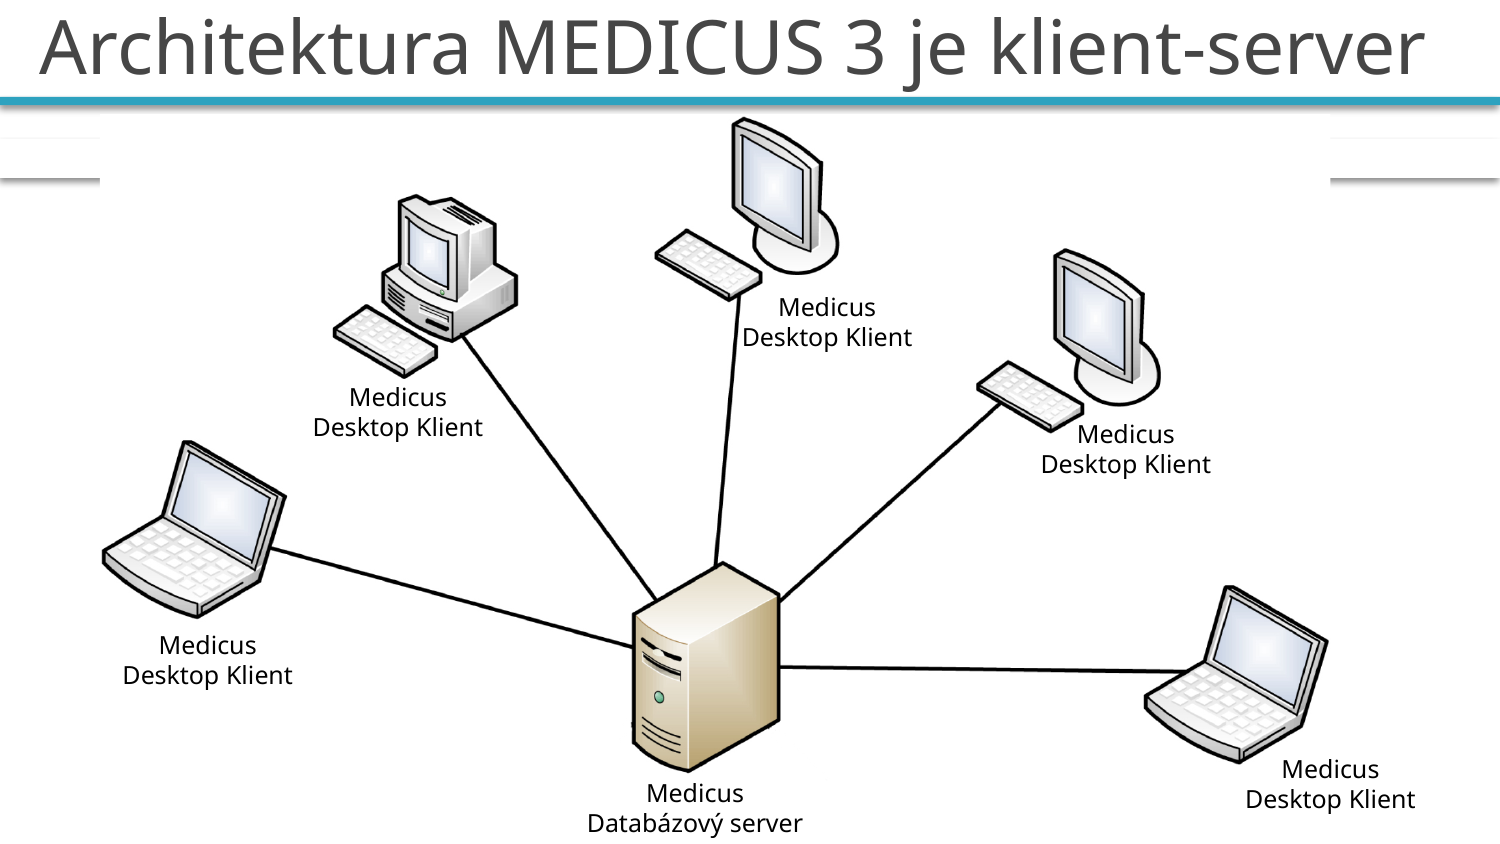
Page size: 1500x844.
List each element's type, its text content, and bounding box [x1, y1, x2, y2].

text_box Medicus Databázový server [549, 794, 841, 844]
title Architektura MEDICUS 3 je klient-server [24, 19, 1463, 97]
picture [99, 114, 1331, 785]
text_box Medicus Desktop Klient [1218, 746, 1443, 822]
